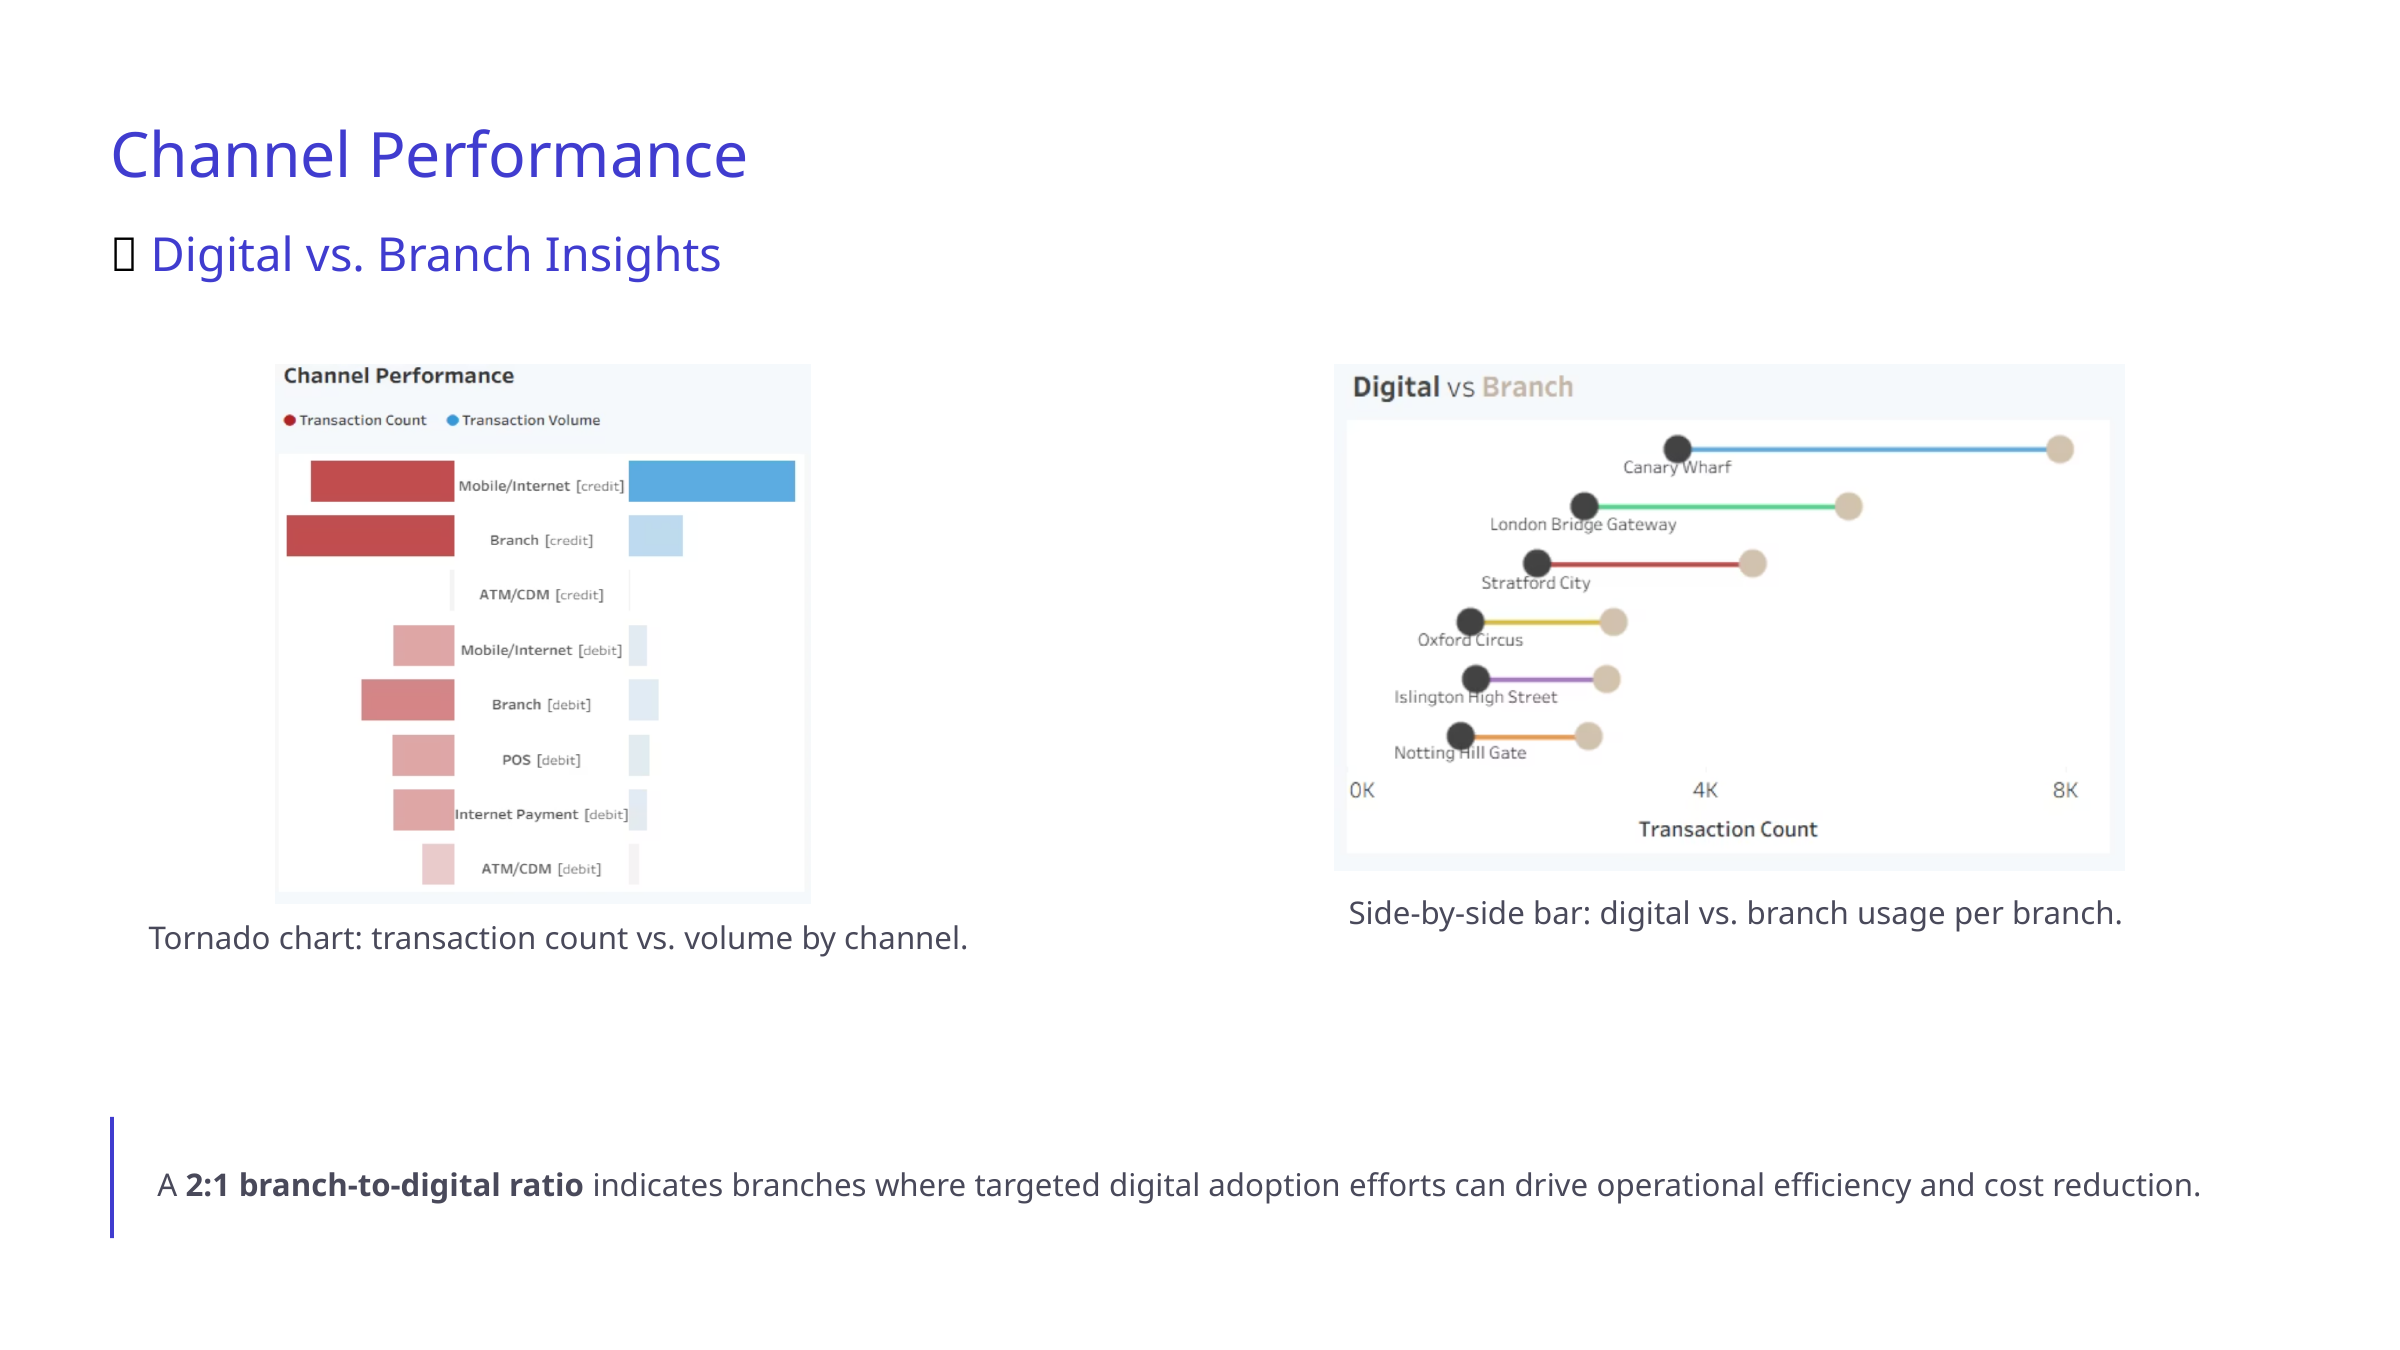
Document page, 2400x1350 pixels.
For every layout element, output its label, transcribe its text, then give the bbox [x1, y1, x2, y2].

picture [1334, 364, 2125, 871]
text_box Channel Performance [110, 111, 820, 191]
picture [275, 364, 811, 904]
text_box Tornado chart: transaction count vs. volume by channel. [148, 905, 1200, 957]
text_box A 2:1 branch-to-digital ratio indicates branches where targeted digital adoption efforts can drive operational efficiency and cost reduction. [157, 1152, 2290, 1203]
text_box Side-by-side bar: digital vs. branch usage per branch. [1348, 880, 2400, 931]
text_box 🧭 Digital vs. Branch Insights [110, 221, 811, 283]
text_box [110, 1116, 114, 1239]
